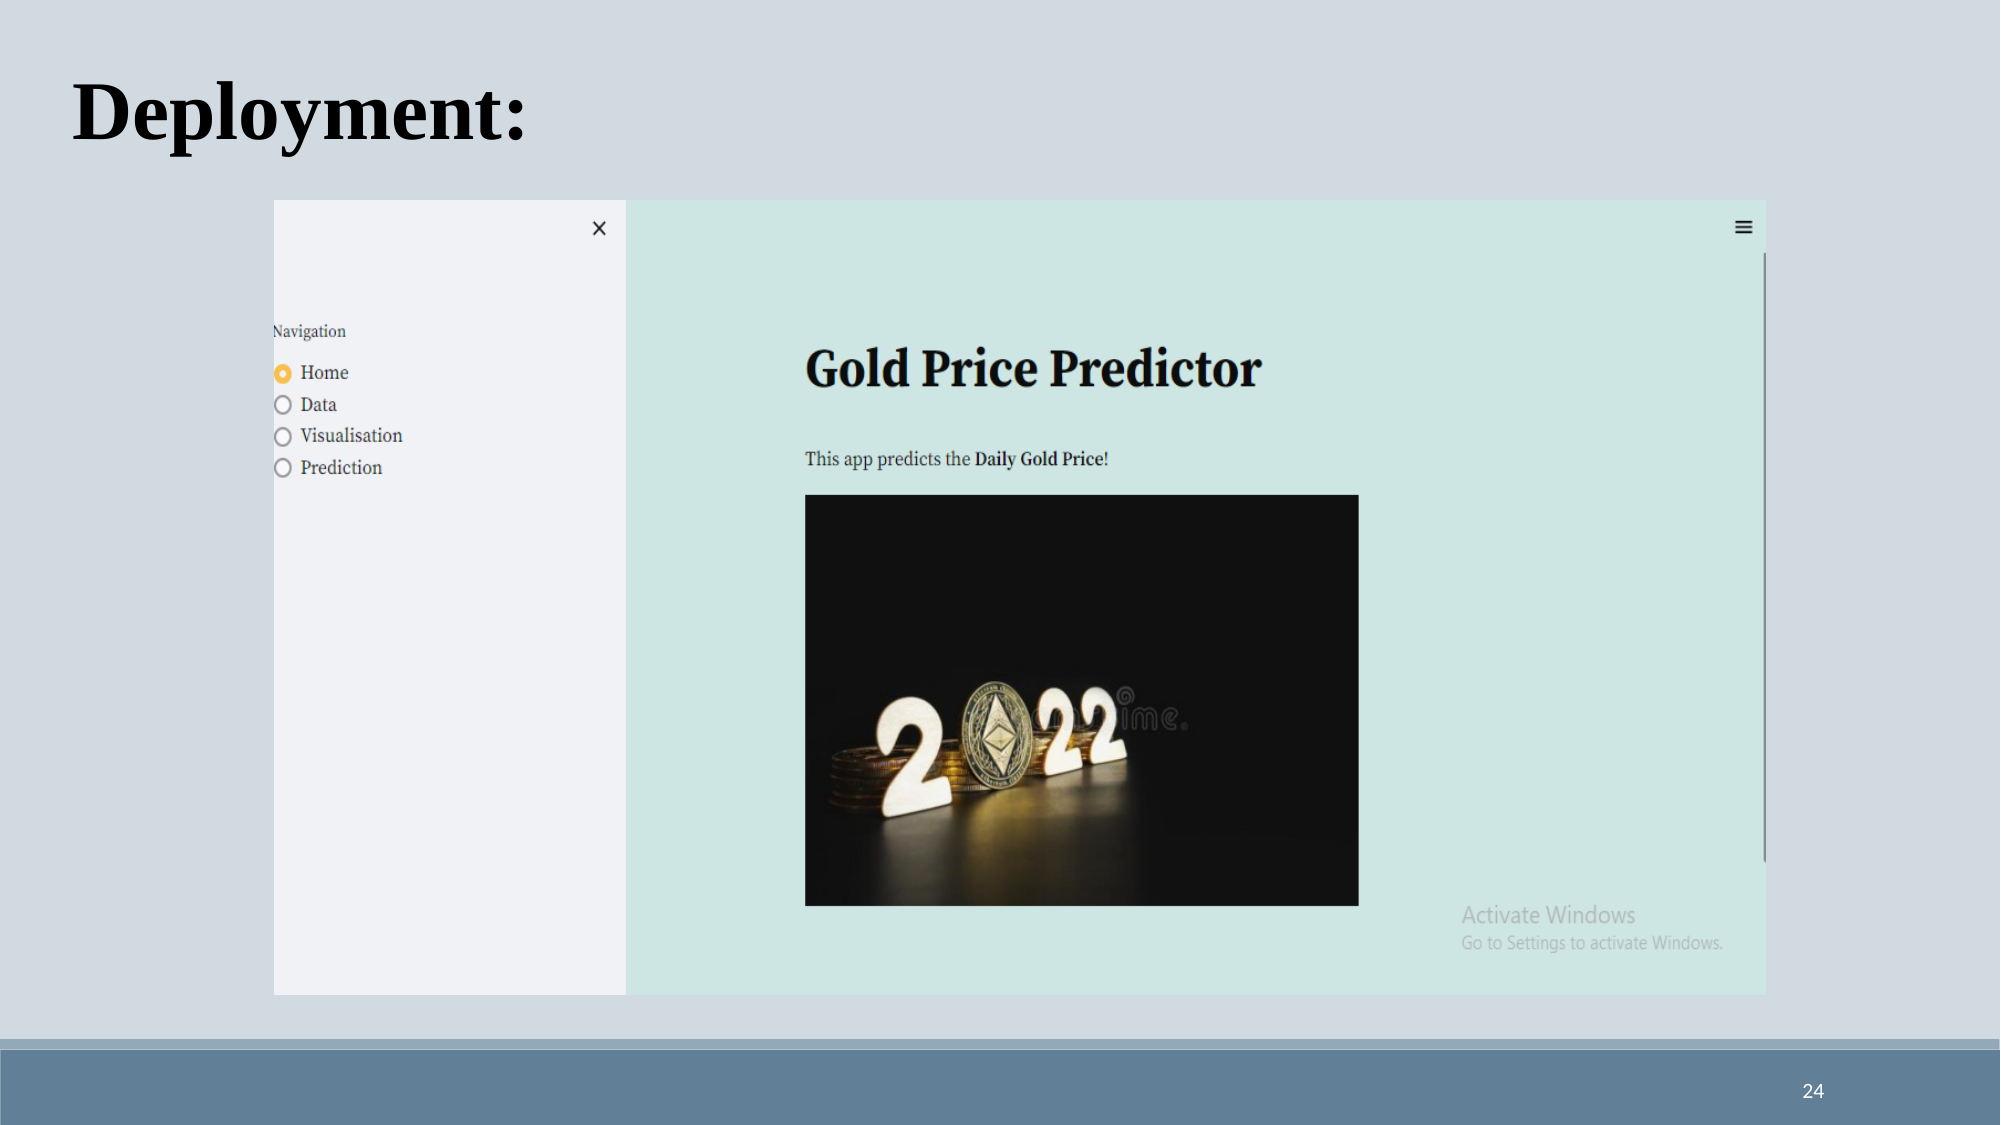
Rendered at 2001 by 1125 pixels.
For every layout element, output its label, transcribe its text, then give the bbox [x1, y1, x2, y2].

picture [274, 200, 1766, 995]
text_box Deployment: [57, 48, 983, 164]
slide_number 24 [1624, 1059, 1840, 1120]
